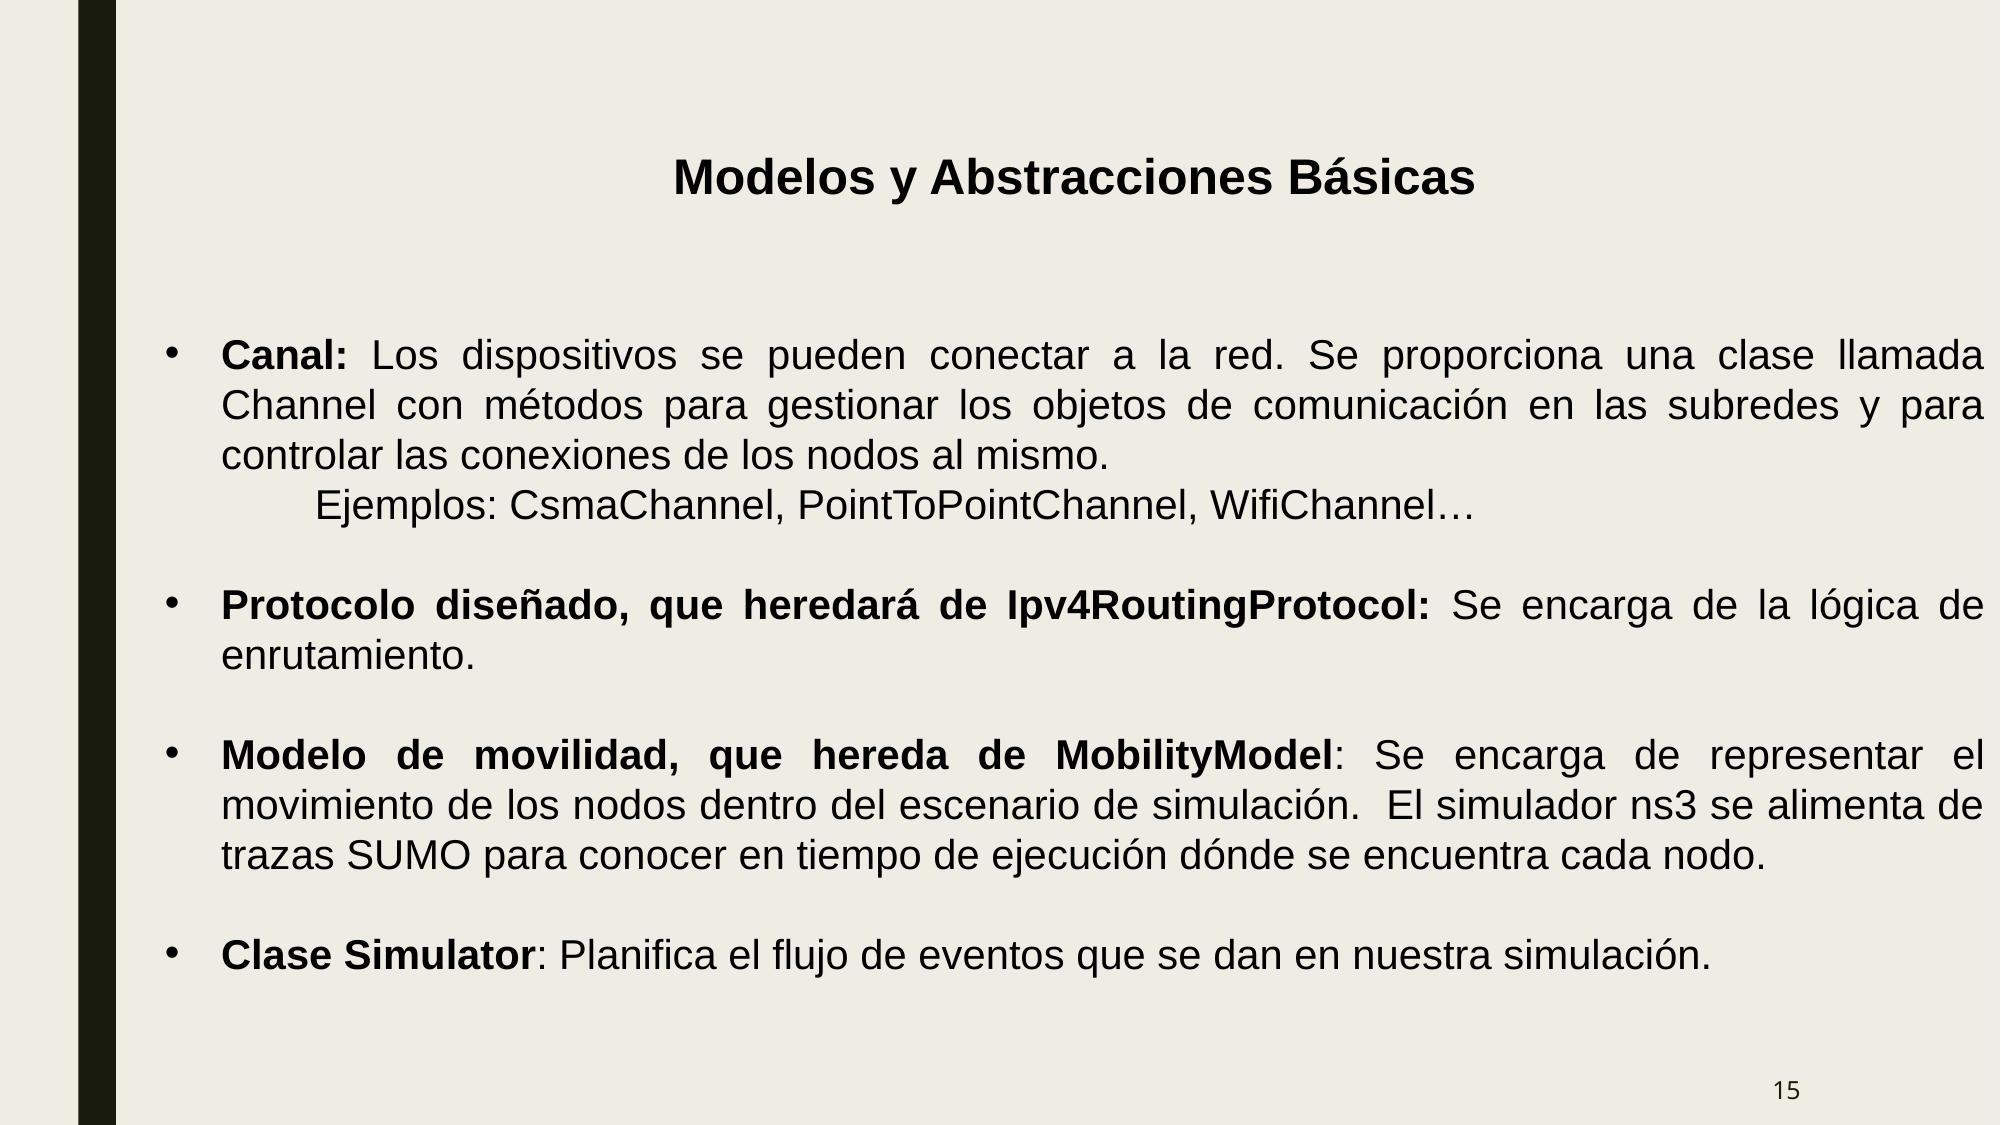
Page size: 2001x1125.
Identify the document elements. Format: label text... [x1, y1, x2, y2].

slide_number 15 [1553, 1058, 1816, 1125]
text_box Canal: Los dispositivos se pueden conectar a la red. Se proporciona una clase llamada Channel con métodos para gestionar los objetos de comunicación en las subredes y para controlar las conexiones de los nodos al mismo. Ejemplos: CsmaChannel, PointToPointChannel, WifiChannel… Protocolo diseñado, que heredará de Ipv4RoutingProtocol: Se encarga de la lógica de enrutamiento. Modelo de movilidad, que hereda de MobilityModel: Se encarga de representar el movimiento de los nodos dentro del escenario de simulación. El simulador ns3 se alimenta de trazas SUMO para conocer en tiempo de ejecución dónde se encuentra cada nodo. Clase Simulator: Planifica el flujo de eventos que se dan en nuestra simulación. [150, 320, 2000, 985]
text_box Modelos y Abstracciones Básicas [658, 137, 1492, 212]
